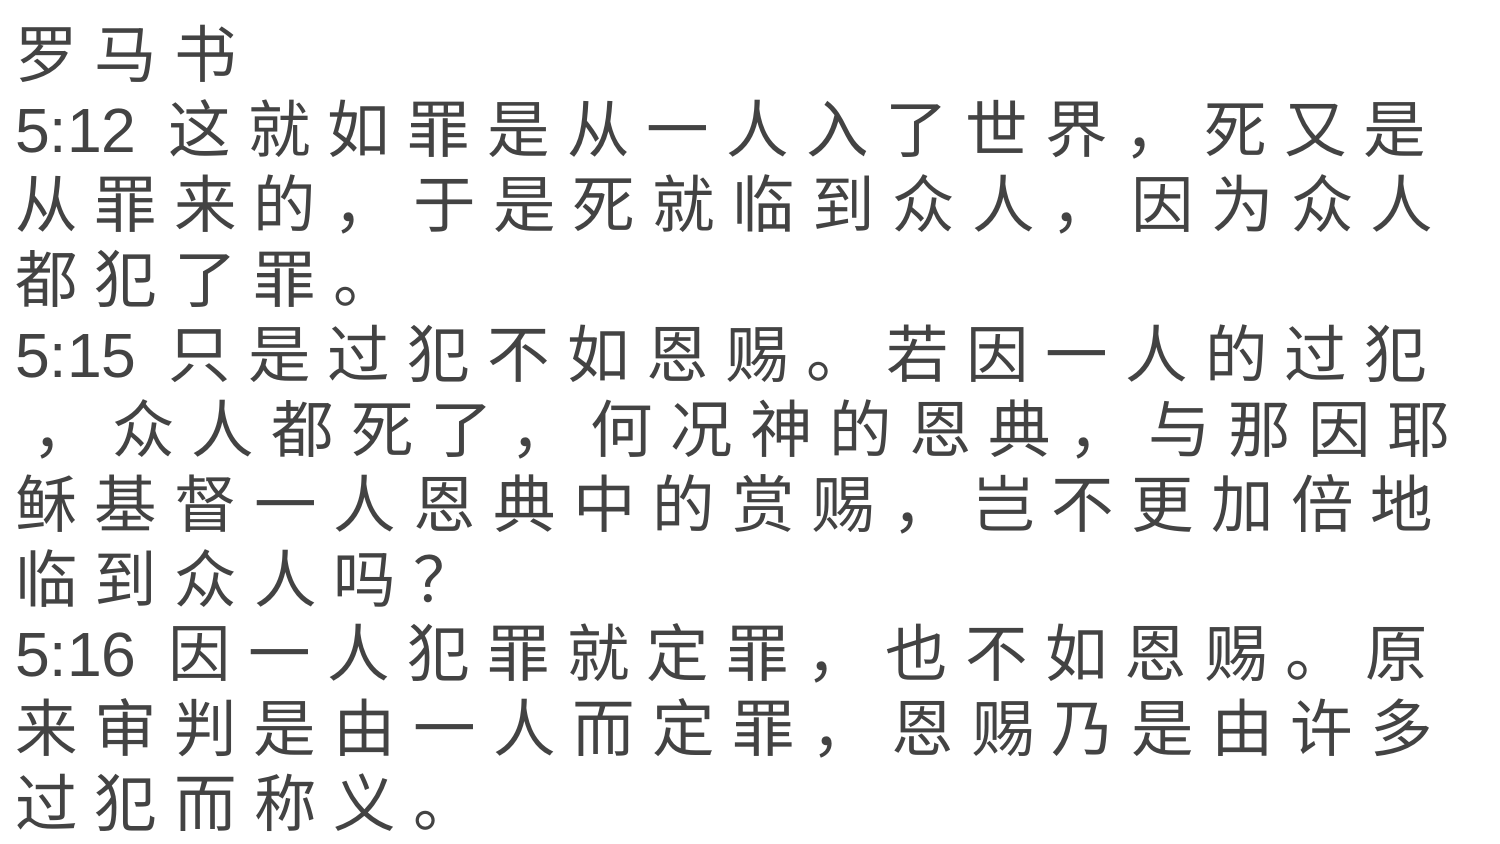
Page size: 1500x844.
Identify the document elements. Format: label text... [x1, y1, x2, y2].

text_box 罗 马 书 5:12 这 就 如 罪 是 从 一 人 入 了 世 界 ， 死 又 是 从 罪 来 的 ， 于 是 死 就 临 到 众 人 ， 因 为 众 人 都 犯 了 罪 。 5:15 只 是 过 犯 不 如 恩 赐 。 若 因 一 人 的 过 犯 ， 众 人 都 死 了 ， 何 况 神 的 恩 典 ， 与 那 因 耶 稣 基 督 一 人 恩 典 中 的 赏 赐 ， 岂 不 更 加 倍 地 临 到 众 人 吗 ？ 5:16 因 一 人 犯 罪 就 定 罪 ， 也 不 如 恩 赐 。 原 来 审 判 是 由 一 人 而 定 罪 ， 恩 赐 乃 是 由 许 多 过 犯 而 称 义 。 [0, 0, 1500, 844]
